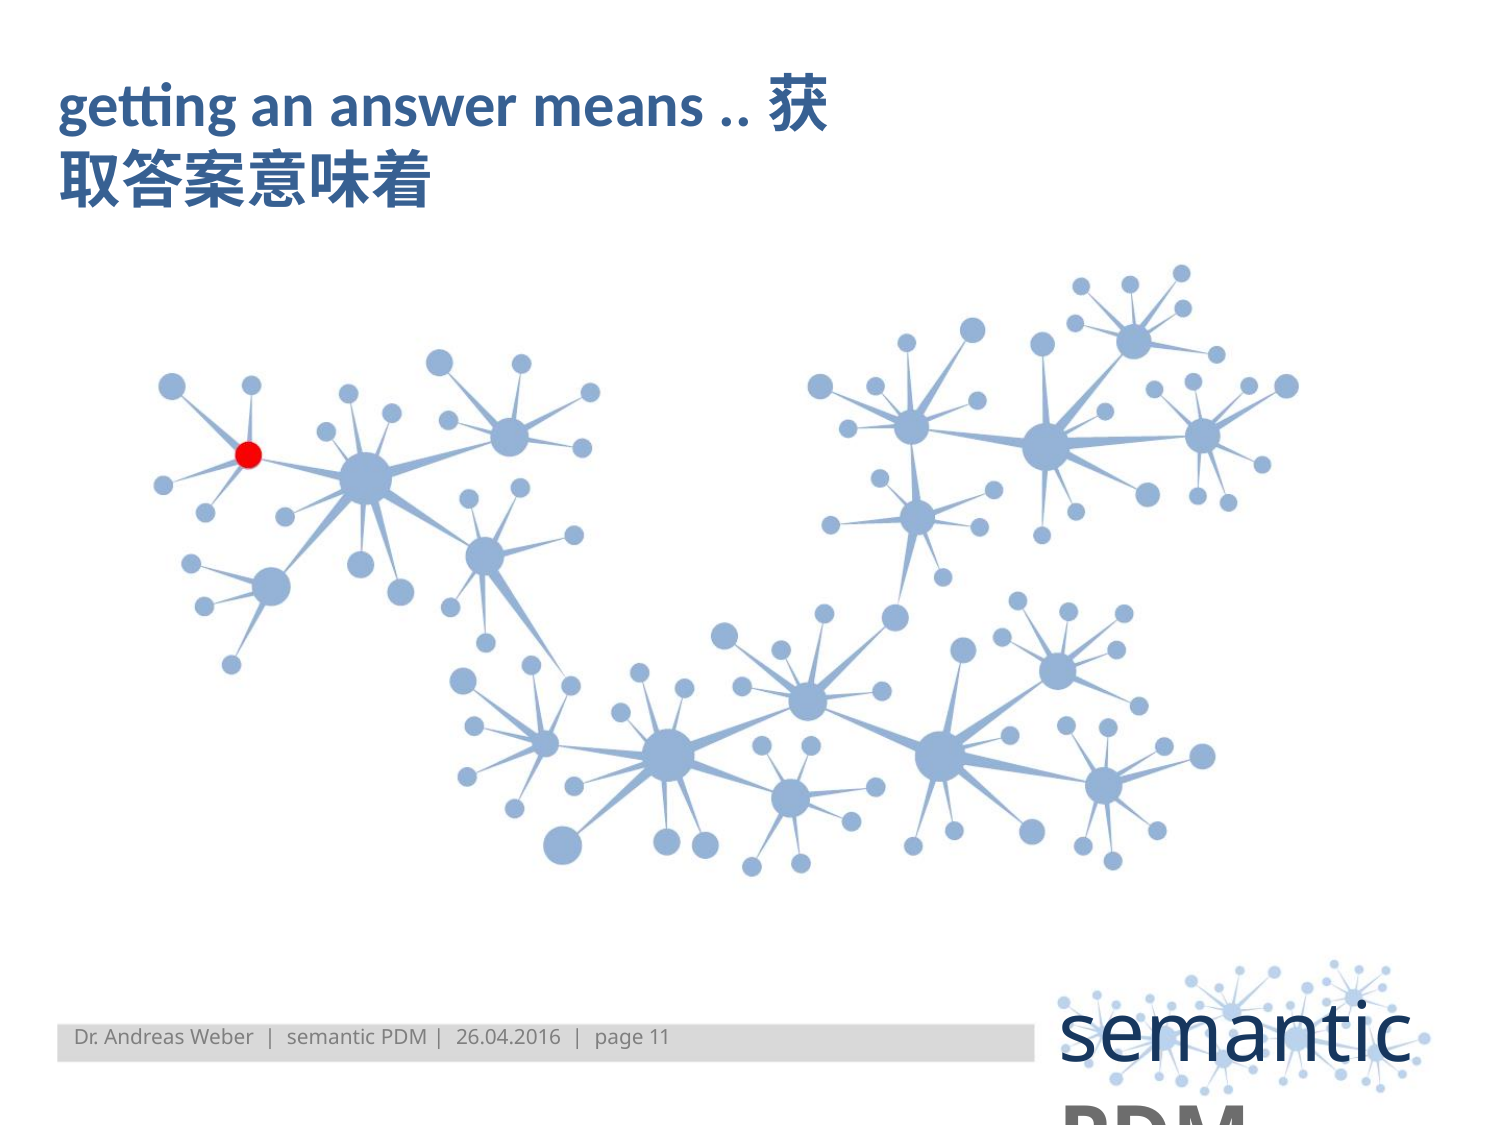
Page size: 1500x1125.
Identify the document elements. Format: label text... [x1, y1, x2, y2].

text_box semantic PDM [1058, 973, 1500, 1125]
text_box [0, 4, 1500, 1125]
text_box getting an answer means ..获取答案意味着 [58, 62, 859, 216]
text_box Dr. Andreas Weber | semantic PDM | 26.04.2016 | page 11 [73, 1025, 725, 1049]
